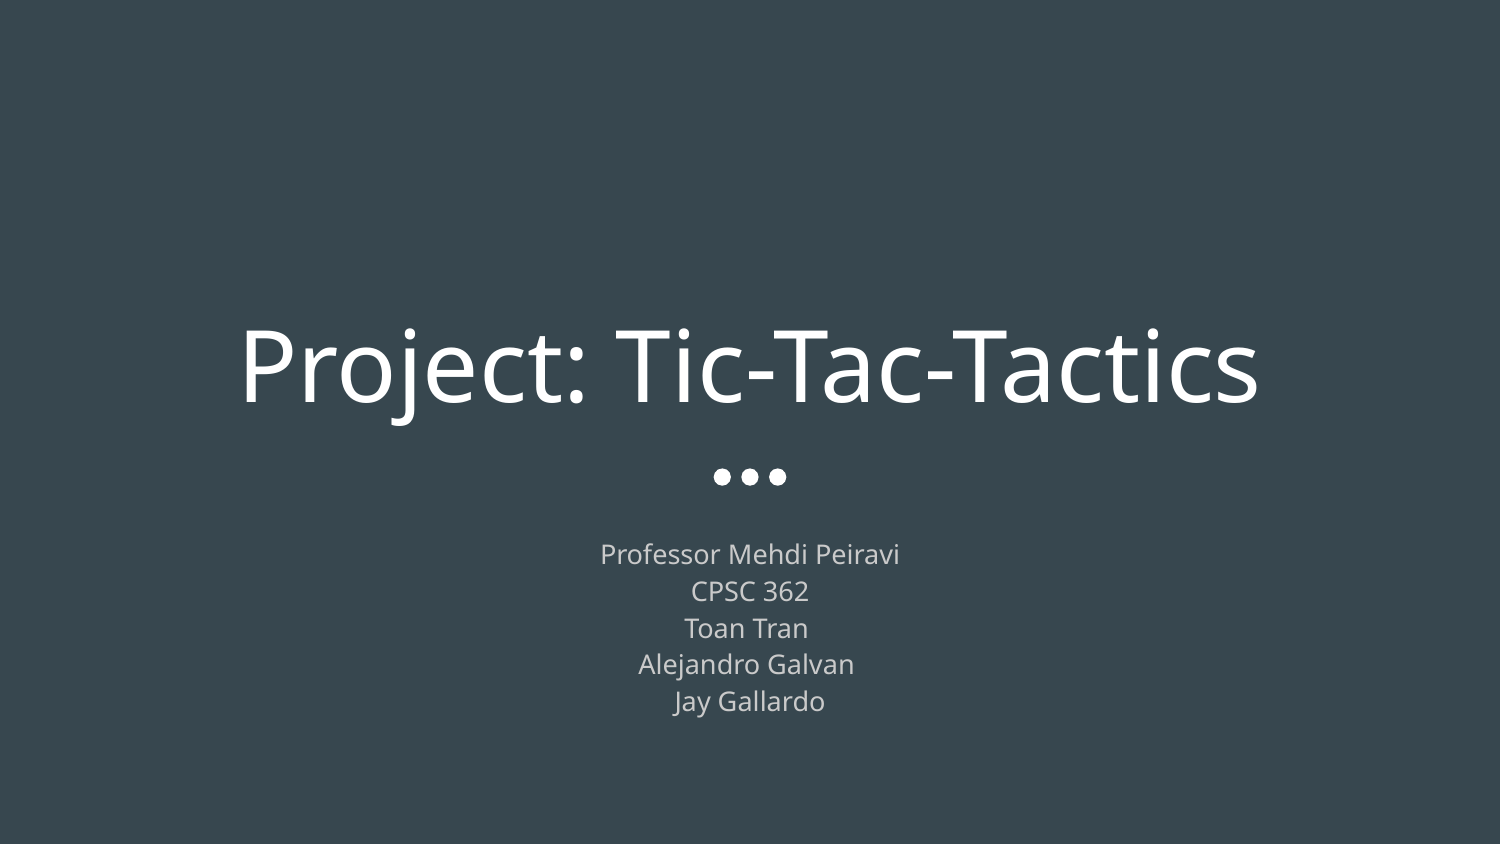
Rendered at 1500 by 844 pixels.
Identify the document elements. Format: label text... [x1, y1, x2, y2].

title Project: Tic-Tac-Tactics [110, 162, 1390, 447]
subtitle Professor Mehdi Peiravi CPSC 362 Toan Tran Alejandro Galvan Jay Gallardo [110, 520, 1390, 735]
